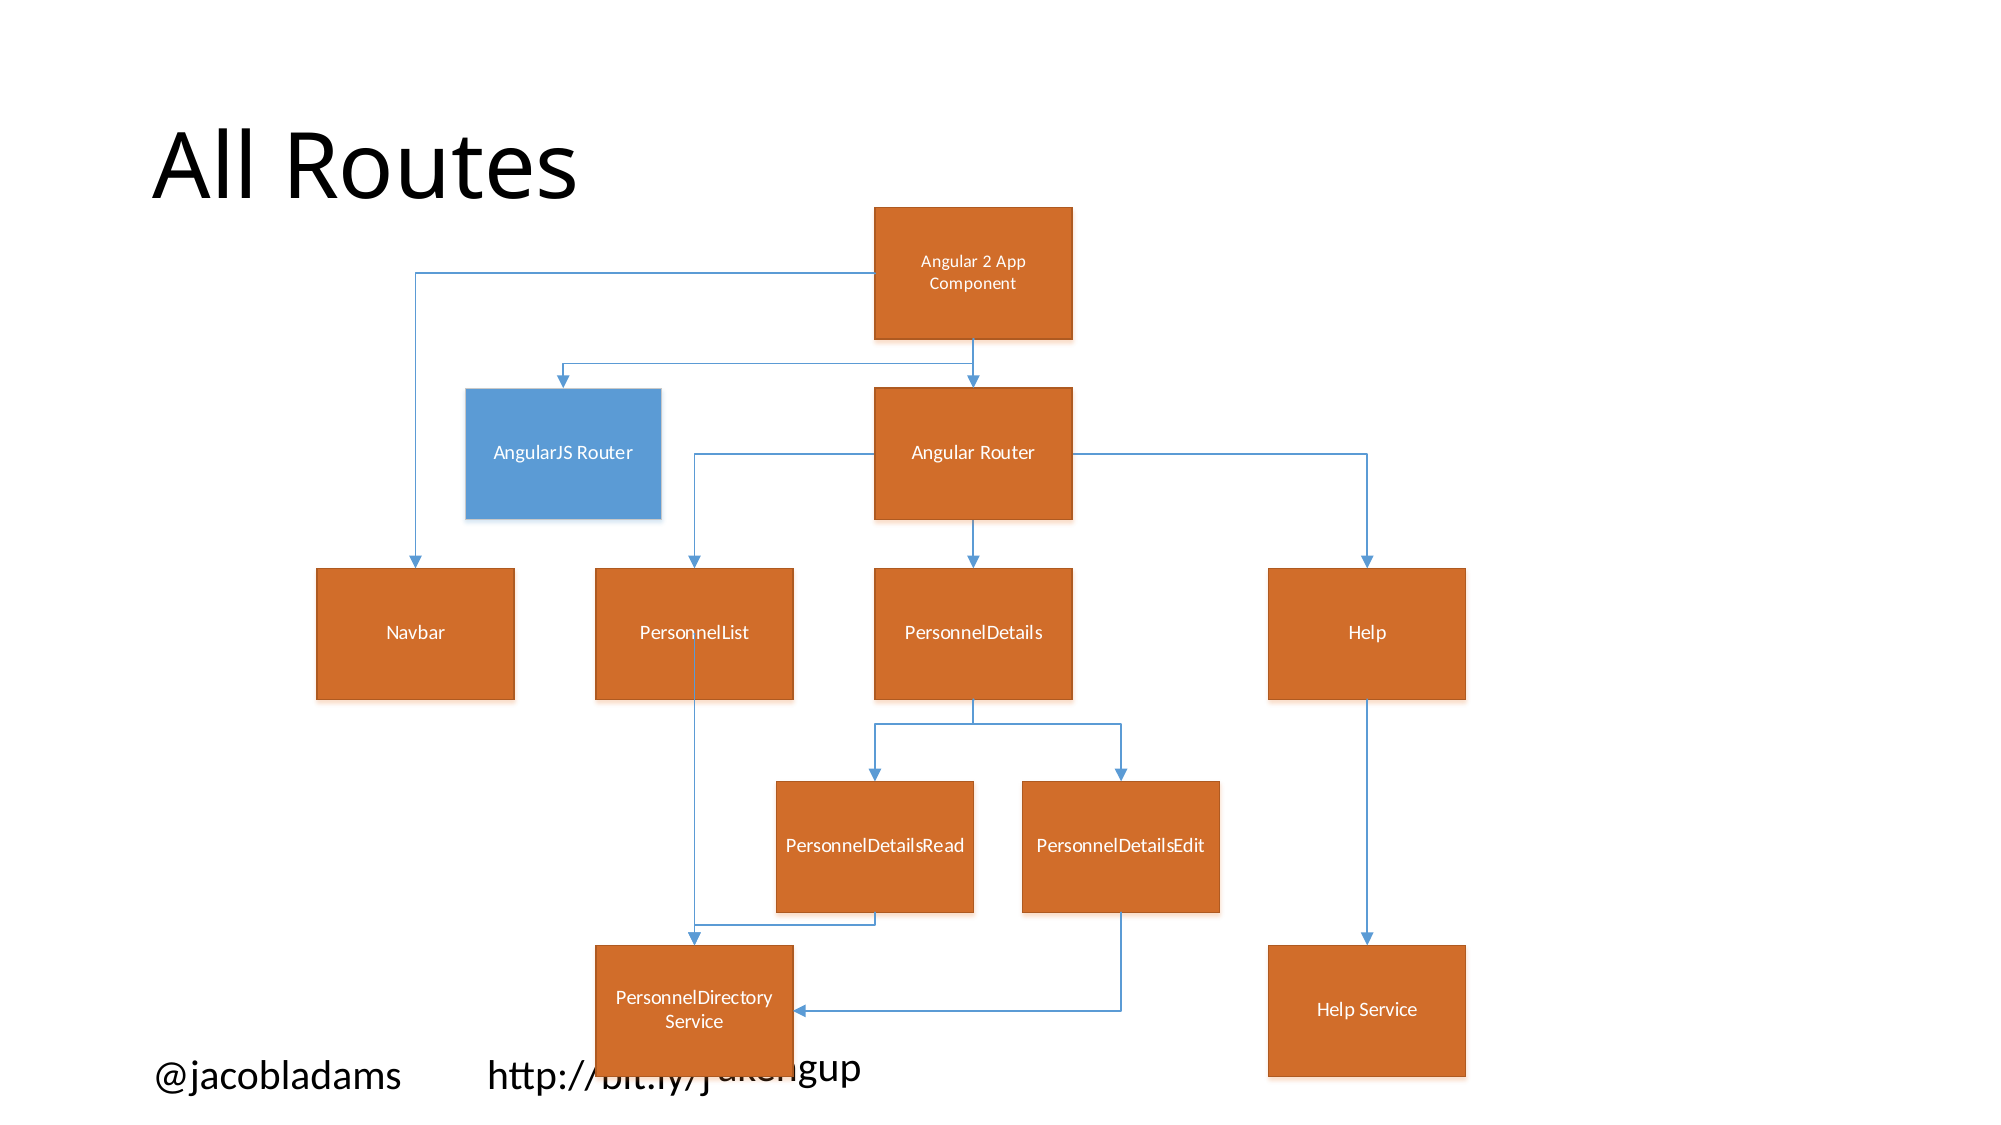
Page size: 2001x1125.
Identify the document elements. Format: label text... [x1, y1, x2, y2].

picture [309, 203, 1474, 1087]
title All Routes [137, 59, 1863, 278]
footer @jacobladams http://bit.ly/jakengup [137, 1042, 1863, 1103]
